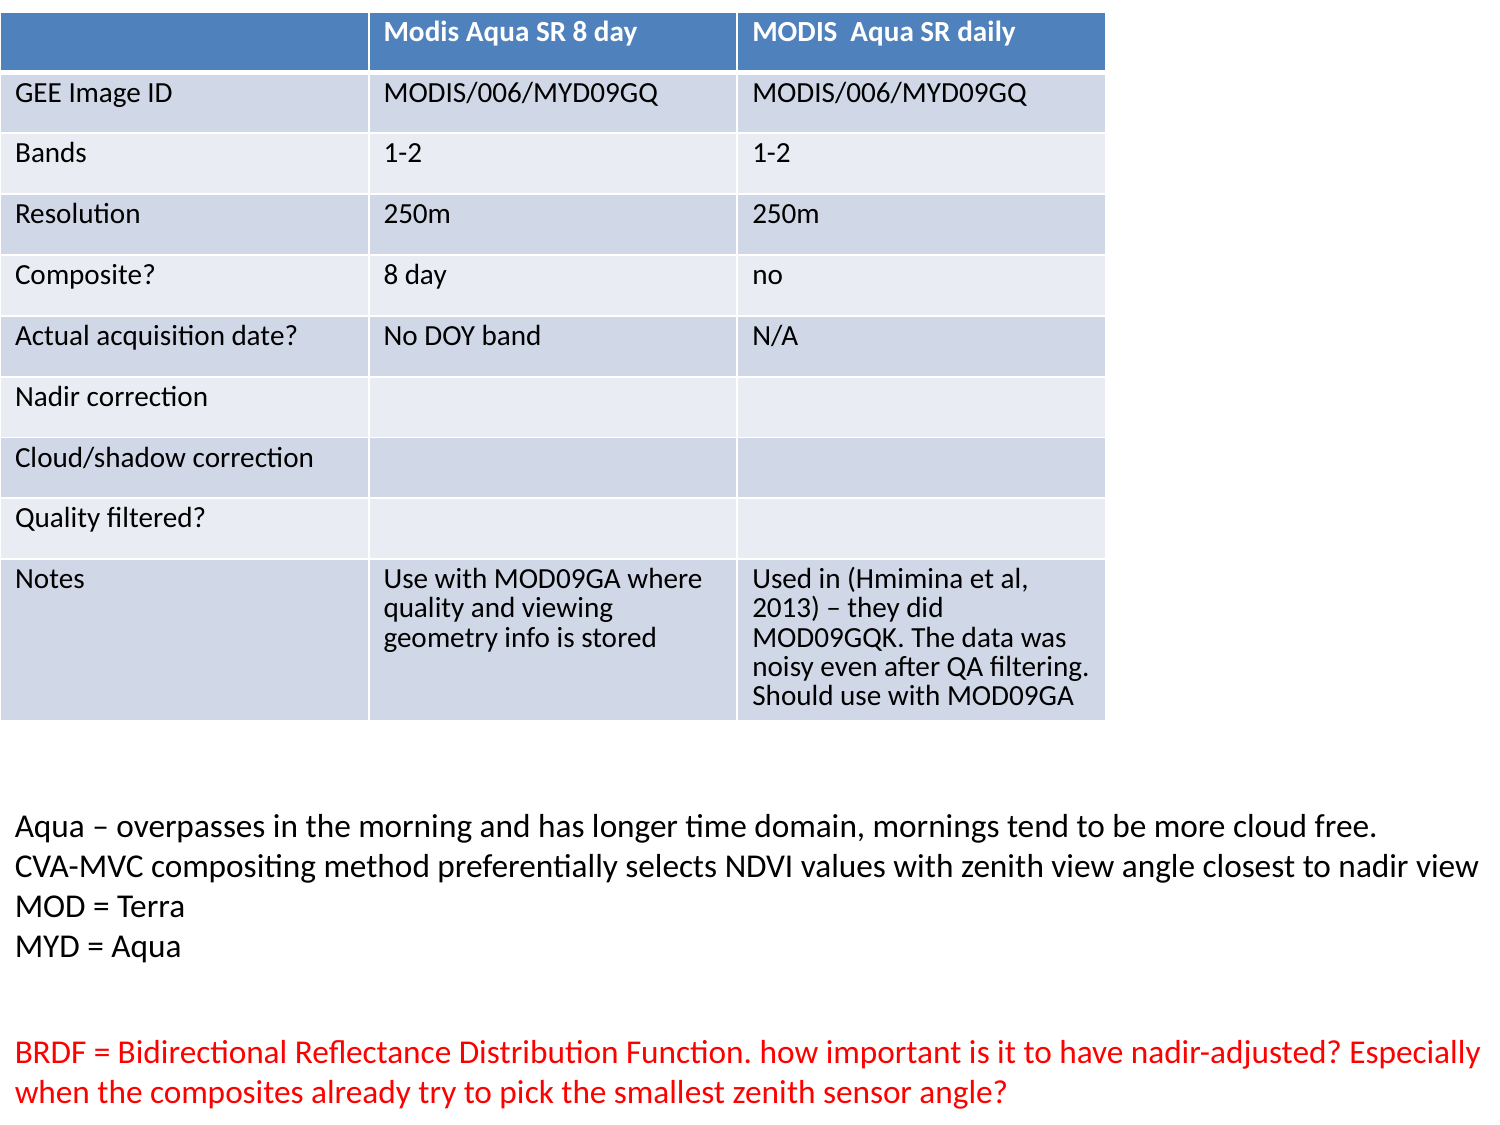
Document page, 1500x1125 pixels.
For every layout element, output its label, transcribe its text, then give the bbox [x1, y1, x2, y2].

table_cell [370, 499, 736, 558]
table_cell 1-2 [370, 134, 736, 193]
table_header Modis Aqua SR 8 day [370, 13, 736, 70]
table_cell Used in (Hmimina et al, 2013) – they did MOD09GQK. The data was noisy even after QA filtering. Should use with MOD09GA [738, 560, 1105, 720]
table_cell 1-2 [738, 134, 1105, 193]
table_cell 250m [370, 195, 736, 254]
text_box BRDF = Bidirectional Reflectance Distribution Function. how important is it to have nadir-adjusted? Especially when the composites already try to pick the smallest zenith sensor angle? [0, 1023, 1500, 1118]
table_cell No DOY band [370, 317, 736, 376]
table_cell GEE Image ID [1, 75, 368, 132]
table_cell Cloud/shadow correction [1, 438, 368, 497]
table_header [1, 13, 368, 70]
table_cell MODIS/006/MYD09GQ [738, 75, 1105, 132]
table_cell no [738, 256, 1105, 315]
table_cell N/A [738, 317, 1105, 376]
table_cell Composite? [1, 256, 368, 315]
table_cell MODIS/006/MYD09GQ [370, 75, 736, 132]
table_cell Actual acquisition date? [1, 317, 368, 376]
table_cell Bands [1, 134, 368, 193]
table_cell [738, 499, 1105, 558]
table_cell Nadir correction [1, 378, 368, 437]
table_cell [738, 378, 1105, 437]
table_cell [738, 438, 1105, 497]
table_cell [370, 438, 736, 497]
table_cell 250m [738, 195, 1105, 254]
table_cell Resolution [1, 195, 368, 254]
table_cell 8 day [370, 256, 736, 315]
table_cell Quality filtered? [1, 499, 368, 558]
text_box Aqua – overpasses in the morning and has longer time domain, mornings tend to be more cloud free. CVA-MVC compositing method preferentially selects NDVI values with zenith view angle closest to nadir view MOD = Terra MYD = Aqua [0, 797, 1500, 972]
table_cell Use with MOD09GA where quality and viewing geometry info is stored [370, 560, 736, 720]
table_header MODIS Aqua SR daily [738, 13, 1105, 70]
table_cell [370, 378, 736, 437]
table_cell Notes [1, 560, 368, 720]
